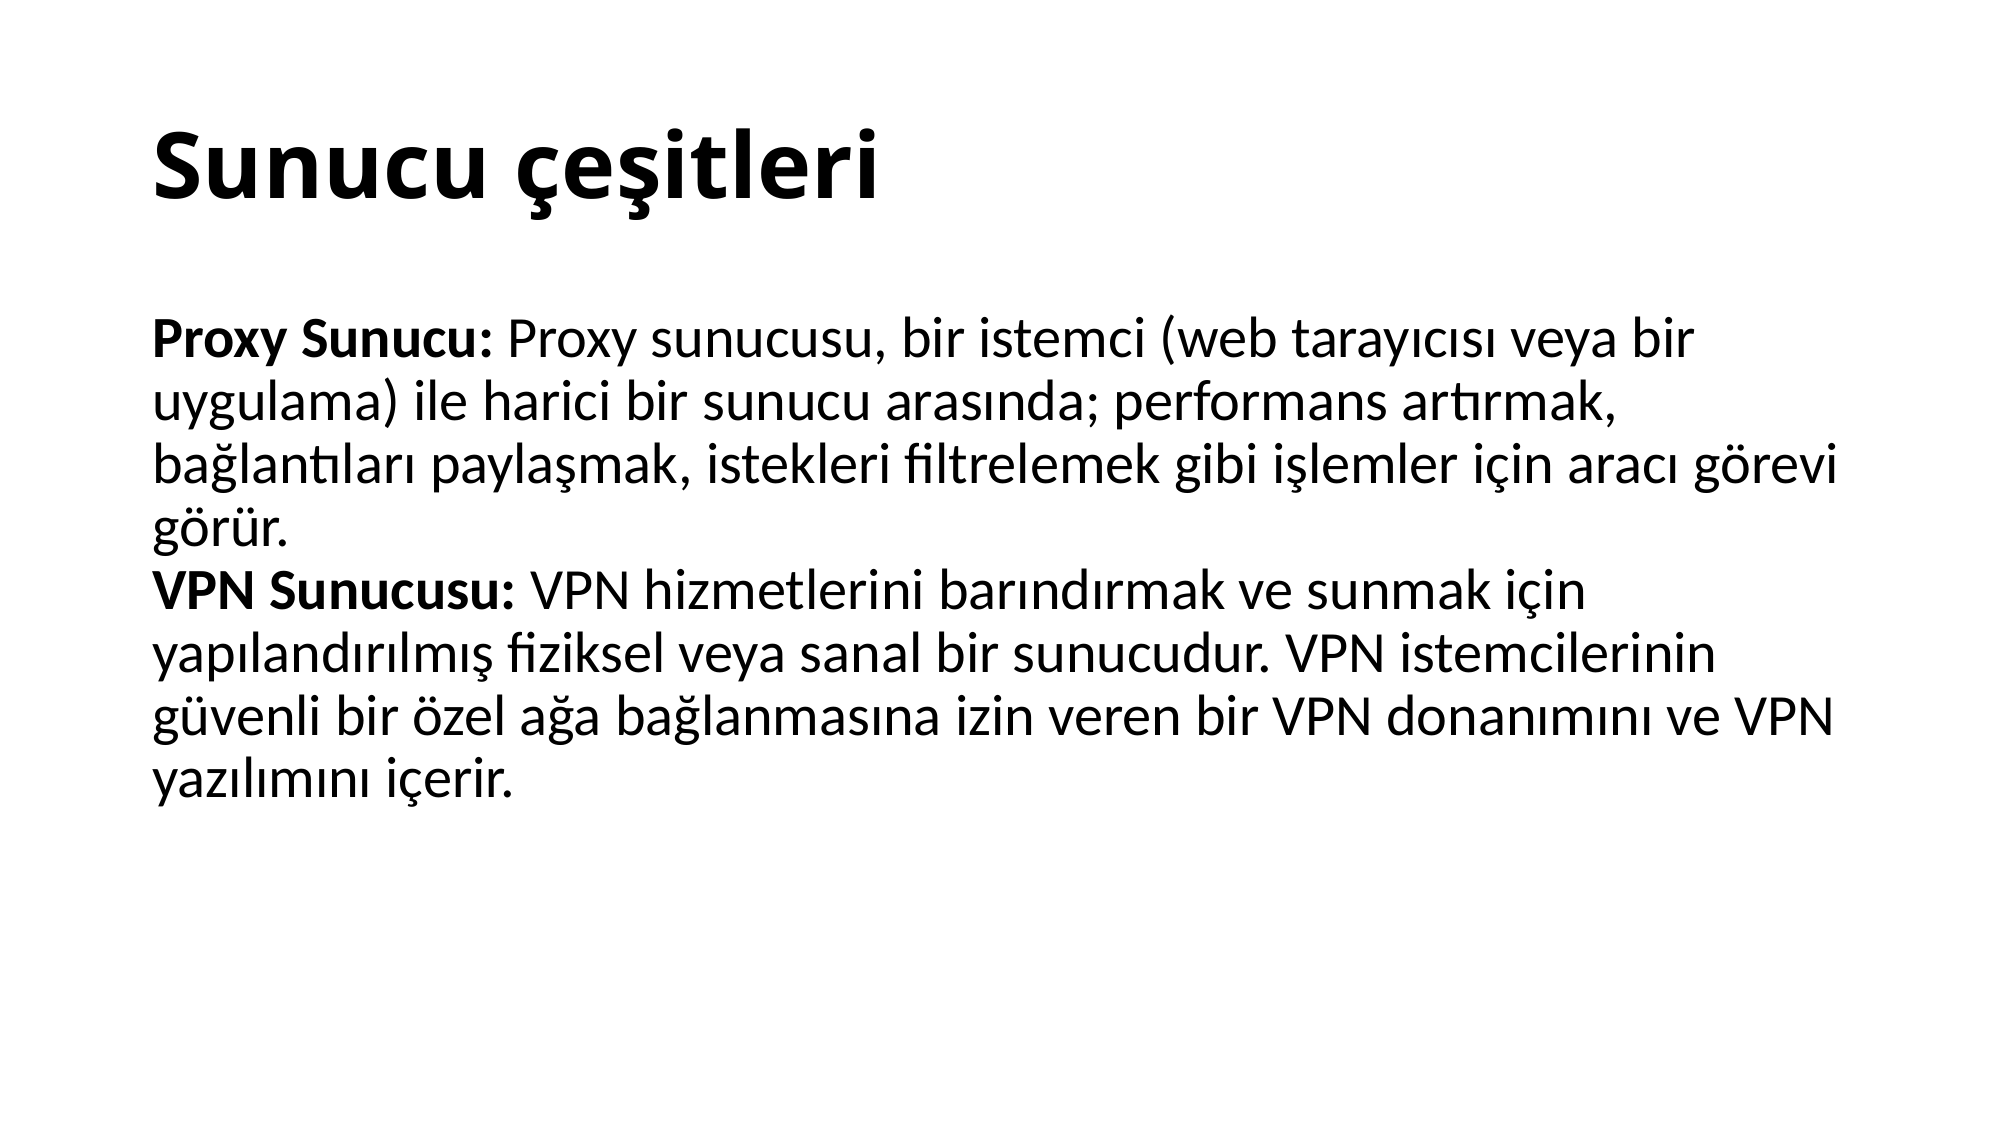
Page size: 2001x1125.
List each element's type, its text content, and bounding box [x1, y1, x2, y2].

title Sunucu çeşitleri [137, 59, 1863, 278]
list Proxy Sunucu: Proxy sunucusu, bir istemci (web tarayıcısı veya bir uygulama) ile harici bir sunucu arasında; performans artırmak, bağlantıları paylaşmak, istekleri filtrelemek gibi işlemler için aracı görevi görür. VPN Sunucusu: VPN hizmetlerini barındırmak ve sunmak için yapılandırılmış fiziksel veya sanal bir sunucudur. VPN istemcilerinin güvenli bir özel ağa bağlanmasına izin veren bir VPN donanımını ve VPN yazılımını içerir. [137, 299, 1863, 1014]
